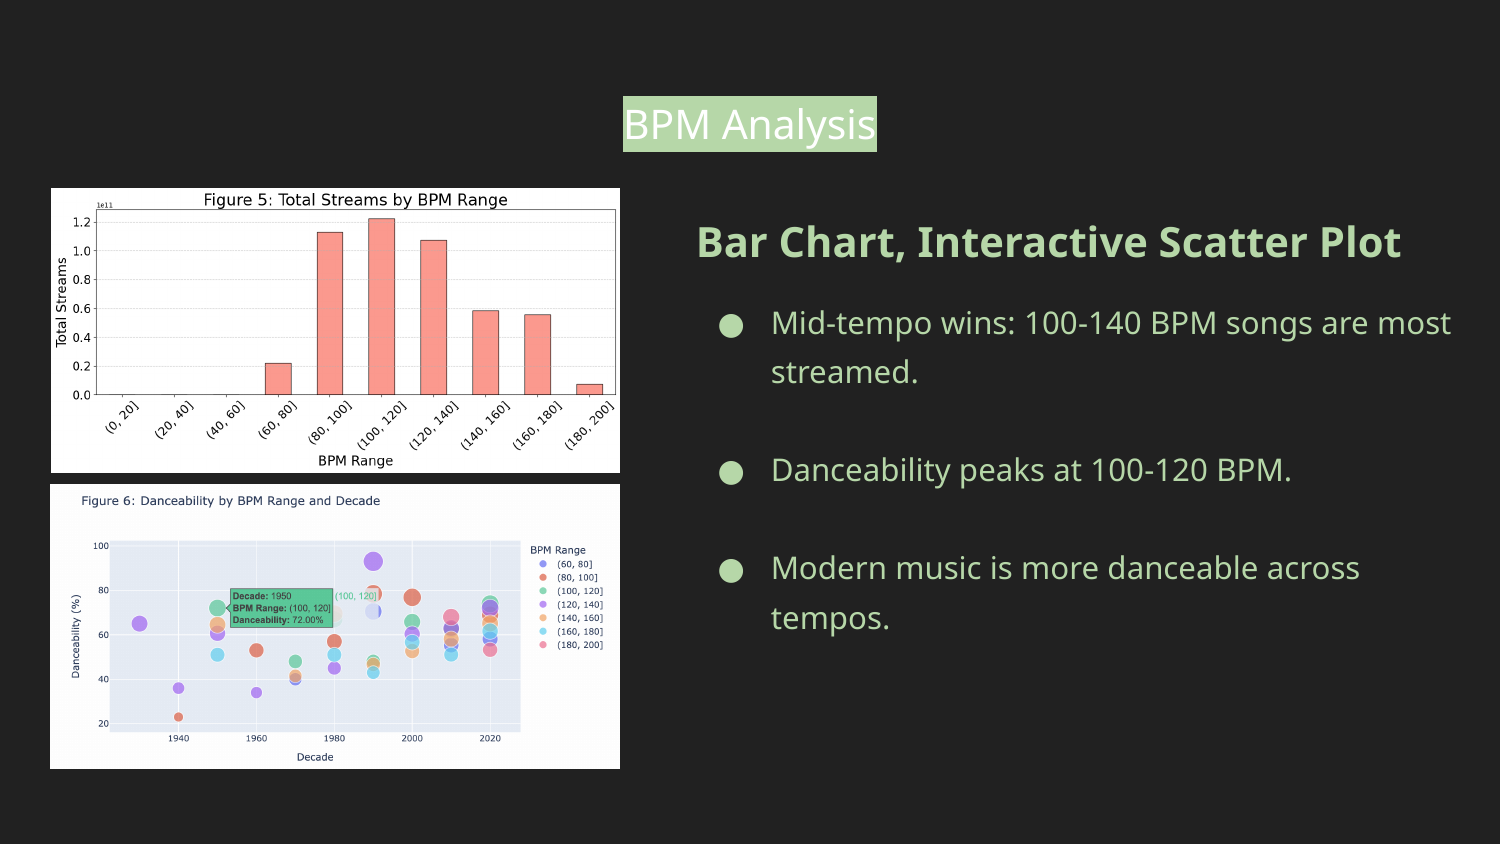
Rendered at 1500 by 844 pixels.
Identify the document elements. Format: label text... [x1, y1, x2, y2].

picture [50, 484, 620, 769]
list Bar Chart, Interactive Scatter Plot Mid-tempo wins: 100-140 BPM songs are most streamed. Danceability peaks at 100-120 BPM. Modern music is more danceable across tempos. [680, 189, 1500, 750]
picture [50, 188, 620, 473]
title BPM Analysis [51, 72, 1449, 167]
